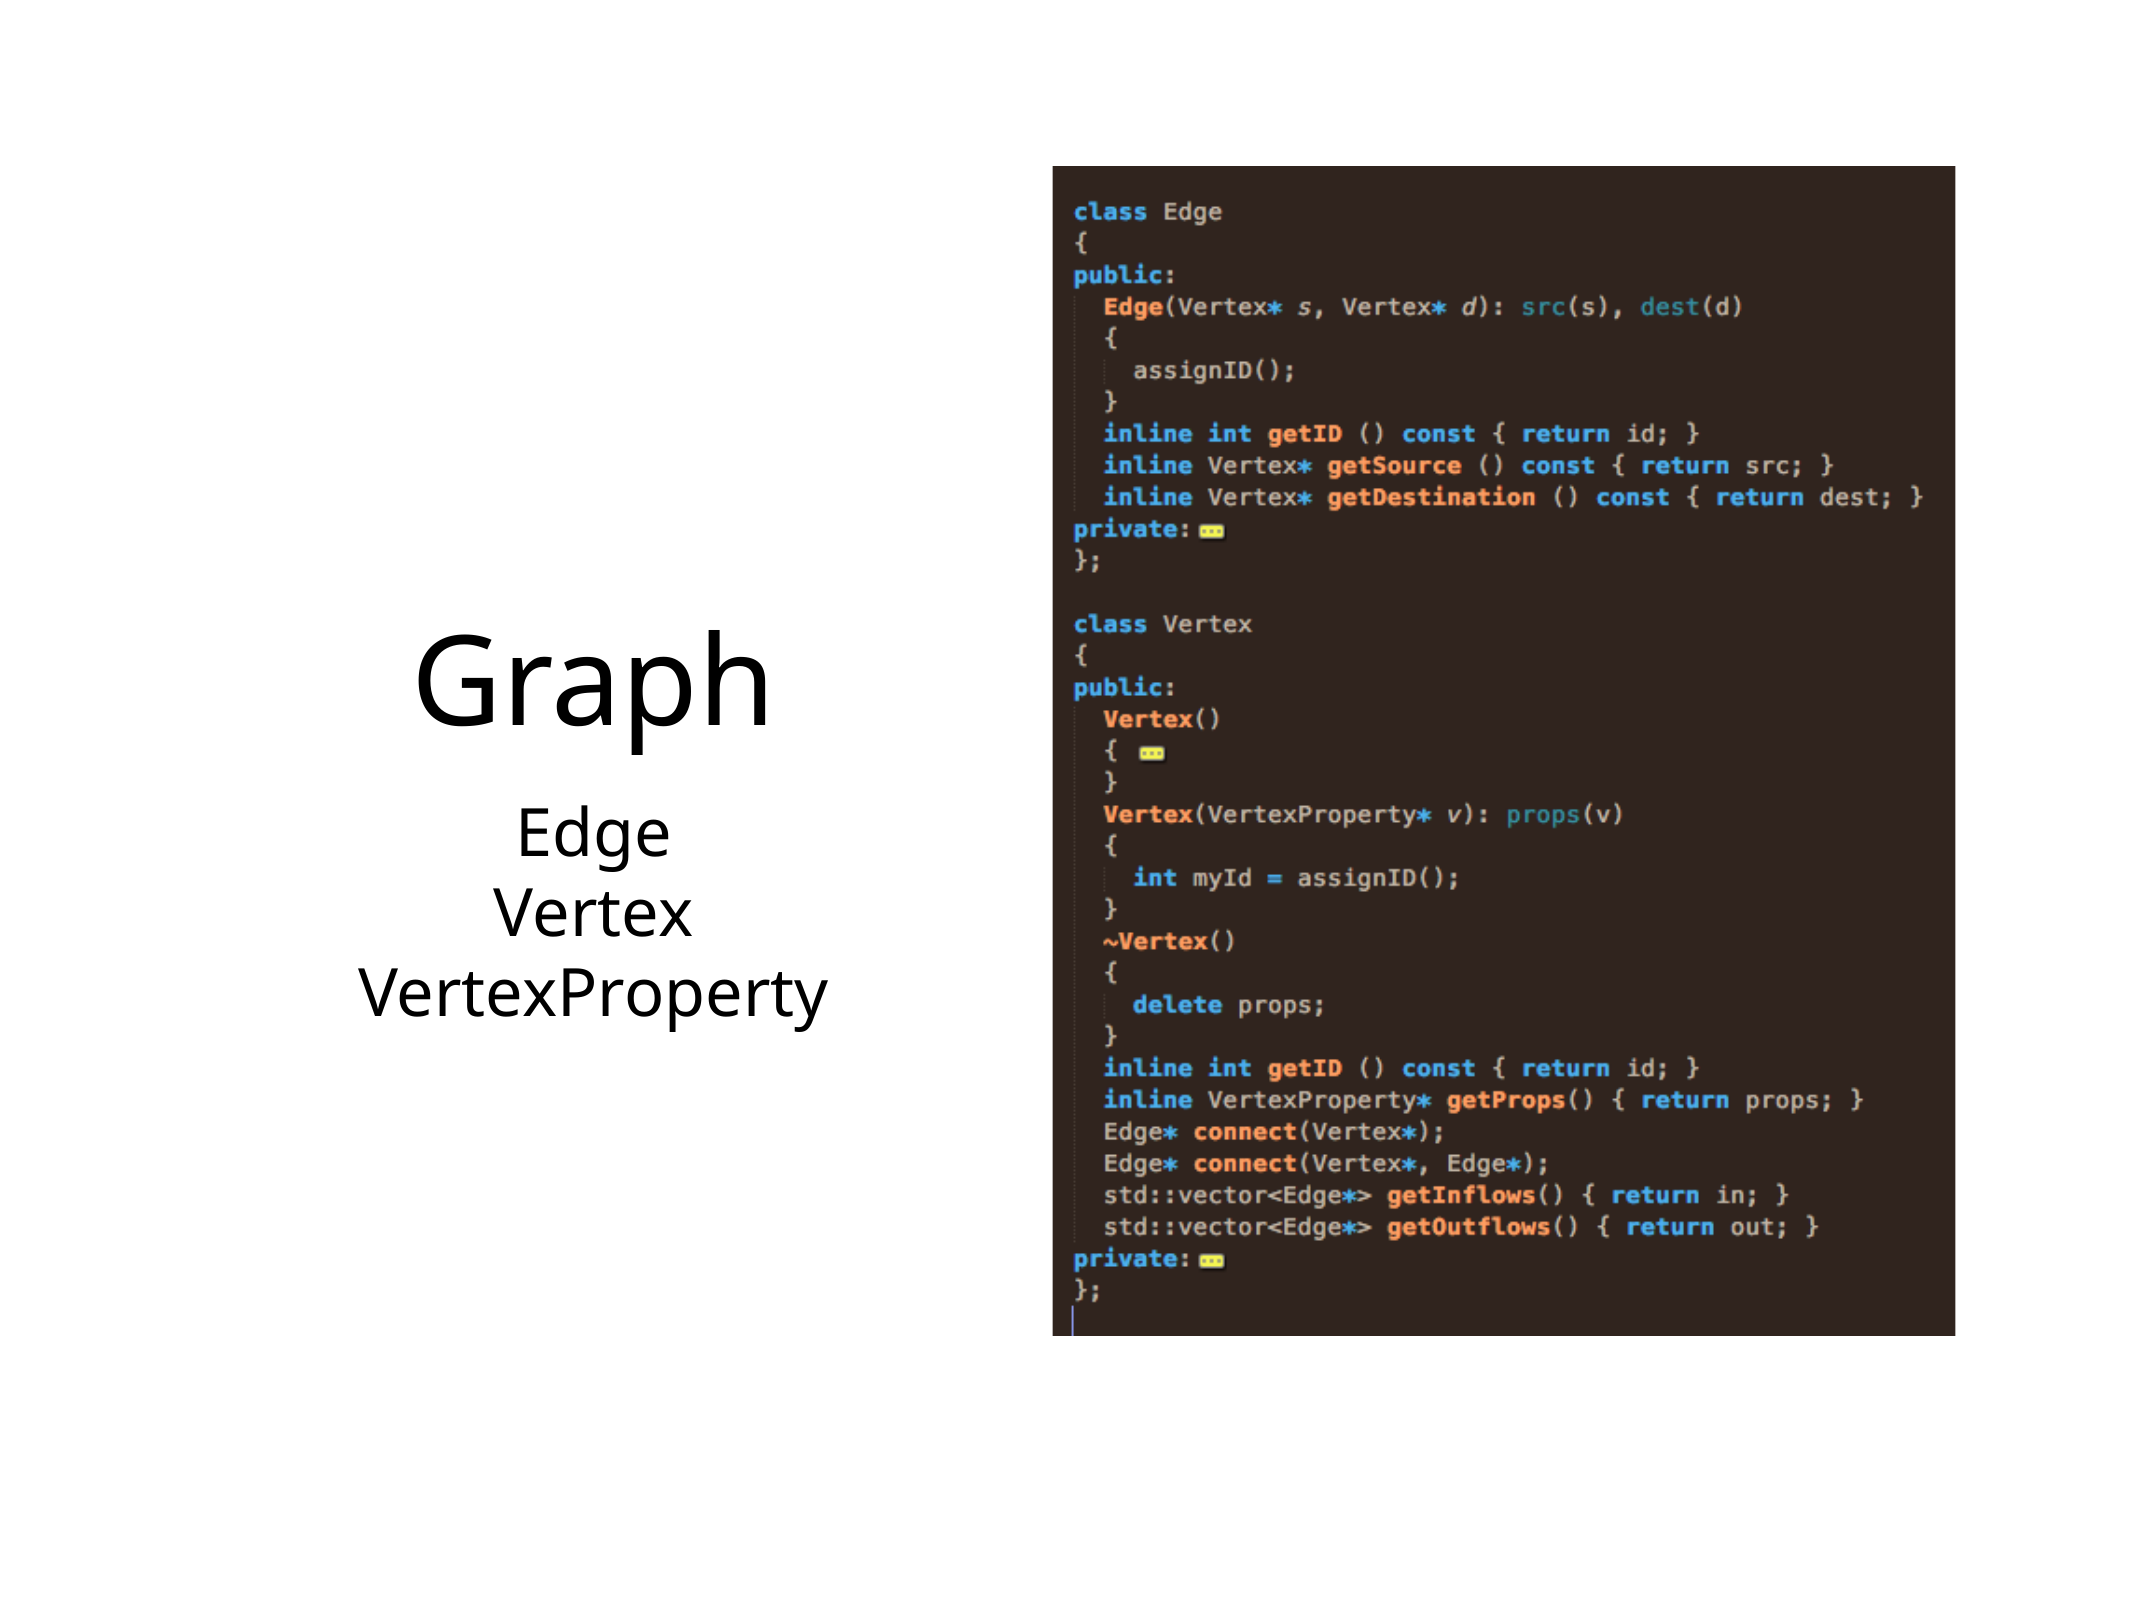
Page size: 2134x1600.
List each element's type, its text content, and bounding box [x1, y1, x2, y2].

title Graph [155, 103, 1032, 759]
picture [1052, 166, 1956, 1336]
list Edge Vertex VertexProperty [155, 780, 1032, 1455]
